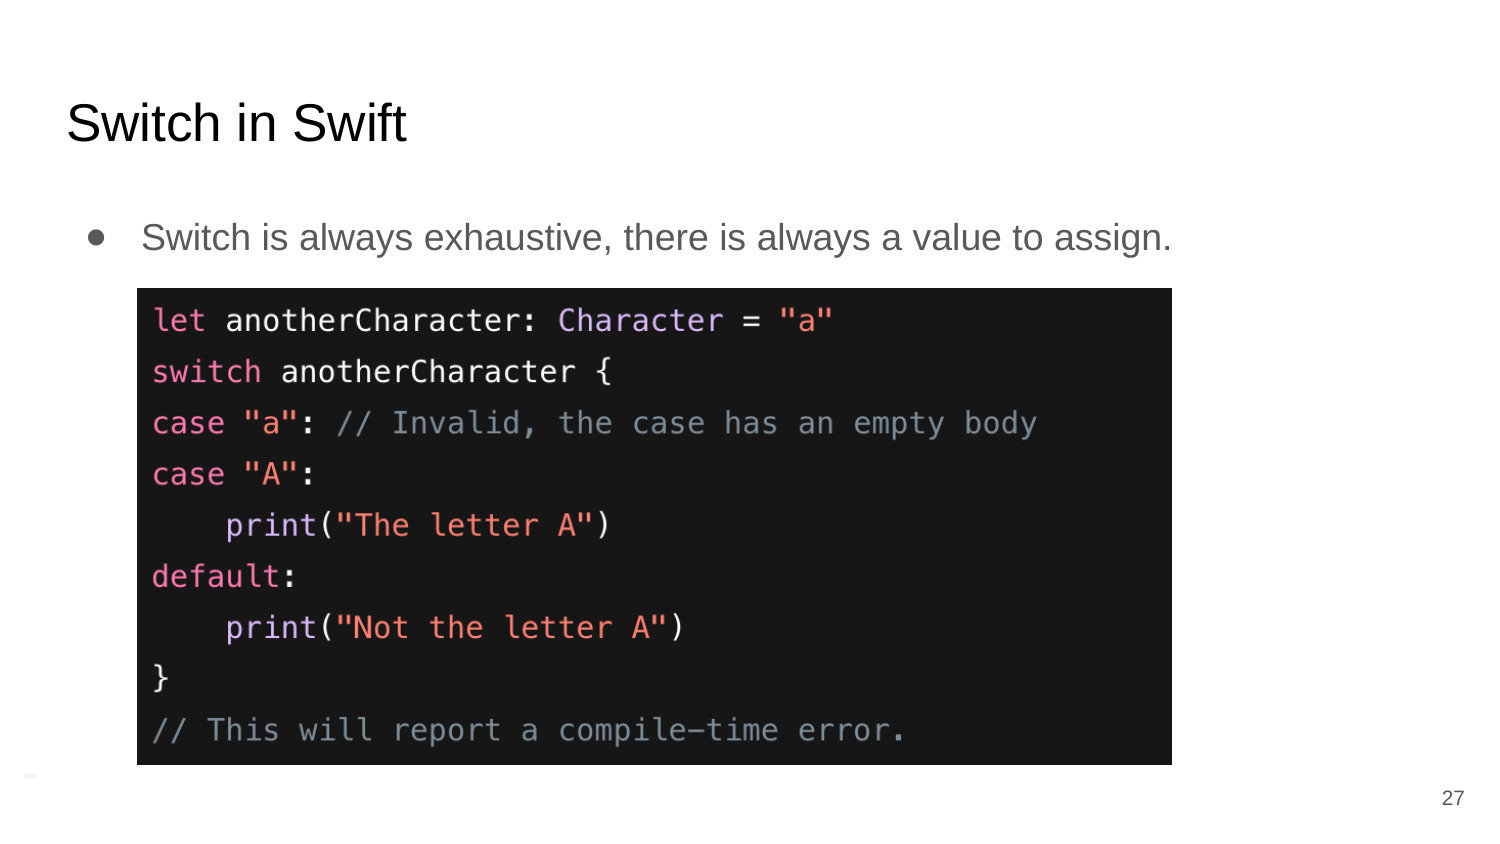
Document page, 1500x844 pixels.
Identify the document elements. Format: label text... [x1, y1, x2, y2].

picture [24, 774, 38, 778]
list Switch is always exhaustive, there is always a value to assign. [51, 175, 1449, 756]
slide_number ‹#› [1389, 764, 1480, 830]
title Switch in Swift [51, 72, 1449, 167]
picture [137, 287, 1173, 765]
